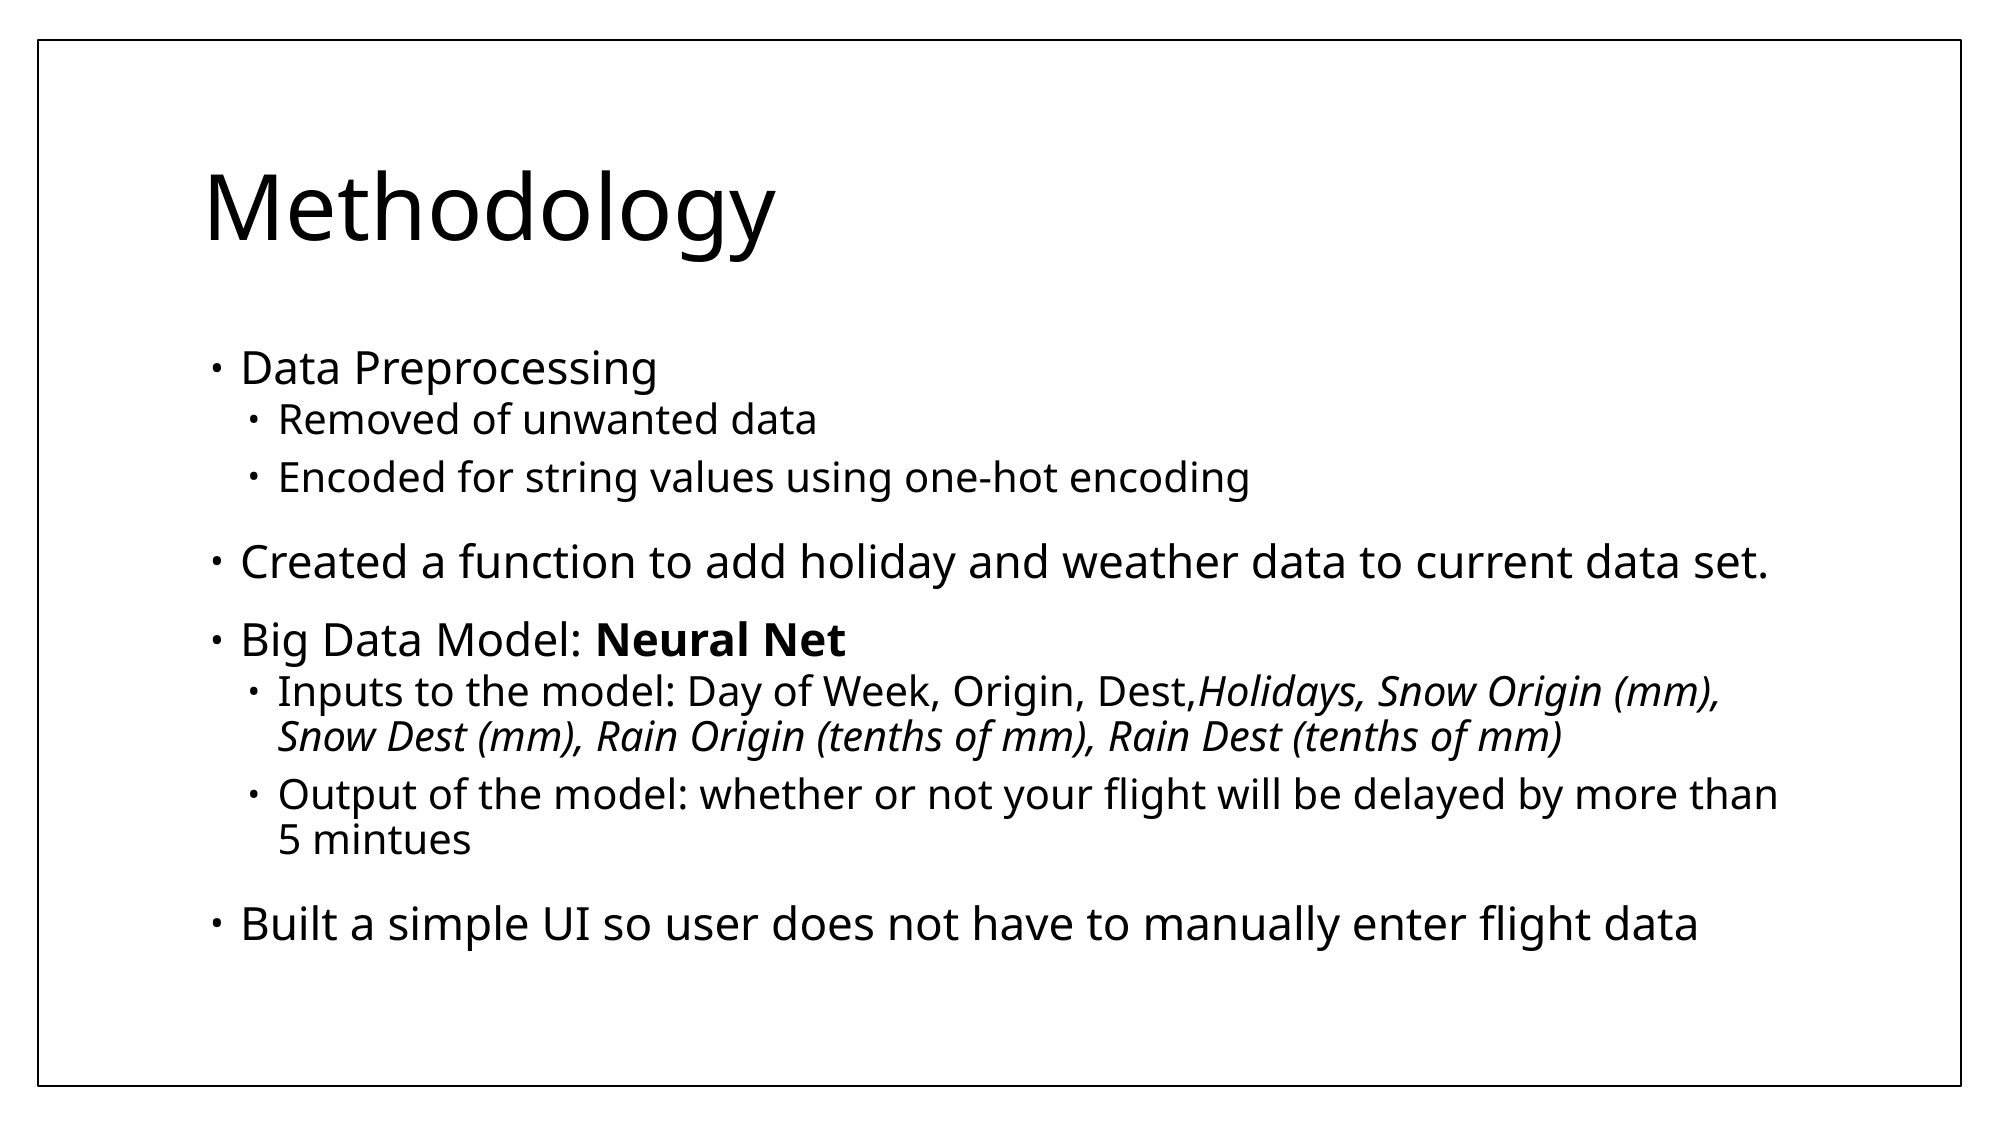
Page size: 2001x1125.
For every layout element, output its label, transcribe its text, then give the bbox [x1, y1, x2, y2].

list Data Preprocessing Removed of unwanted data Encoded for string values using one-hot encoding Created a function to add holiday and weather data to current data set. Big Data Model: Neural Net Inputs to the model: Day of Week, Origin, Dest,Holidays, Snow Origin (mm), Snow Dest (mm), Rain Origin (tenths of mm), Rain Dest (tenths of mm) Output of the model: whether or not your flight will be delayed by more than 5 mintues Built a simple UI so user does not have to manually enter flight data [187, 337, 1808, 1000]
title Methodology [187, 99, 1808, 323]
